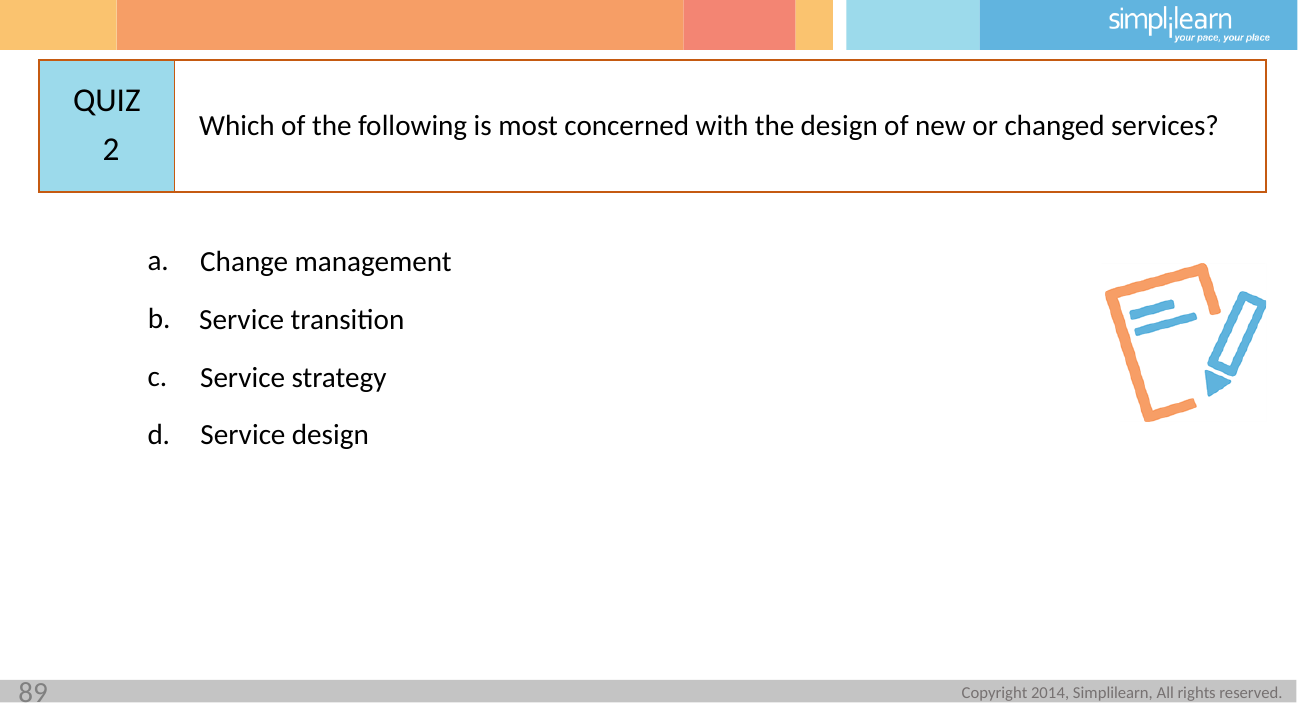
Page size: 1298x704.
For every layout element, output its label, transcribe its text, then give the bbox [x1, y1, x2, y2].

list Service design [185, 412, 1084, 458]
list Service strategy [185, 354, 1084, 400]
slide_number 89 [3, 665, 98, 703]
list Service transition [184, 296, 1084, 343]
list Change management [185, 239, 1084, 285]
picture [1107, 0, 1270, 47]
list Which of the following is most concerned with the design of new or changed services? [184, 71, 1254, 182]
list 2 [64, 128, 158, 171]
